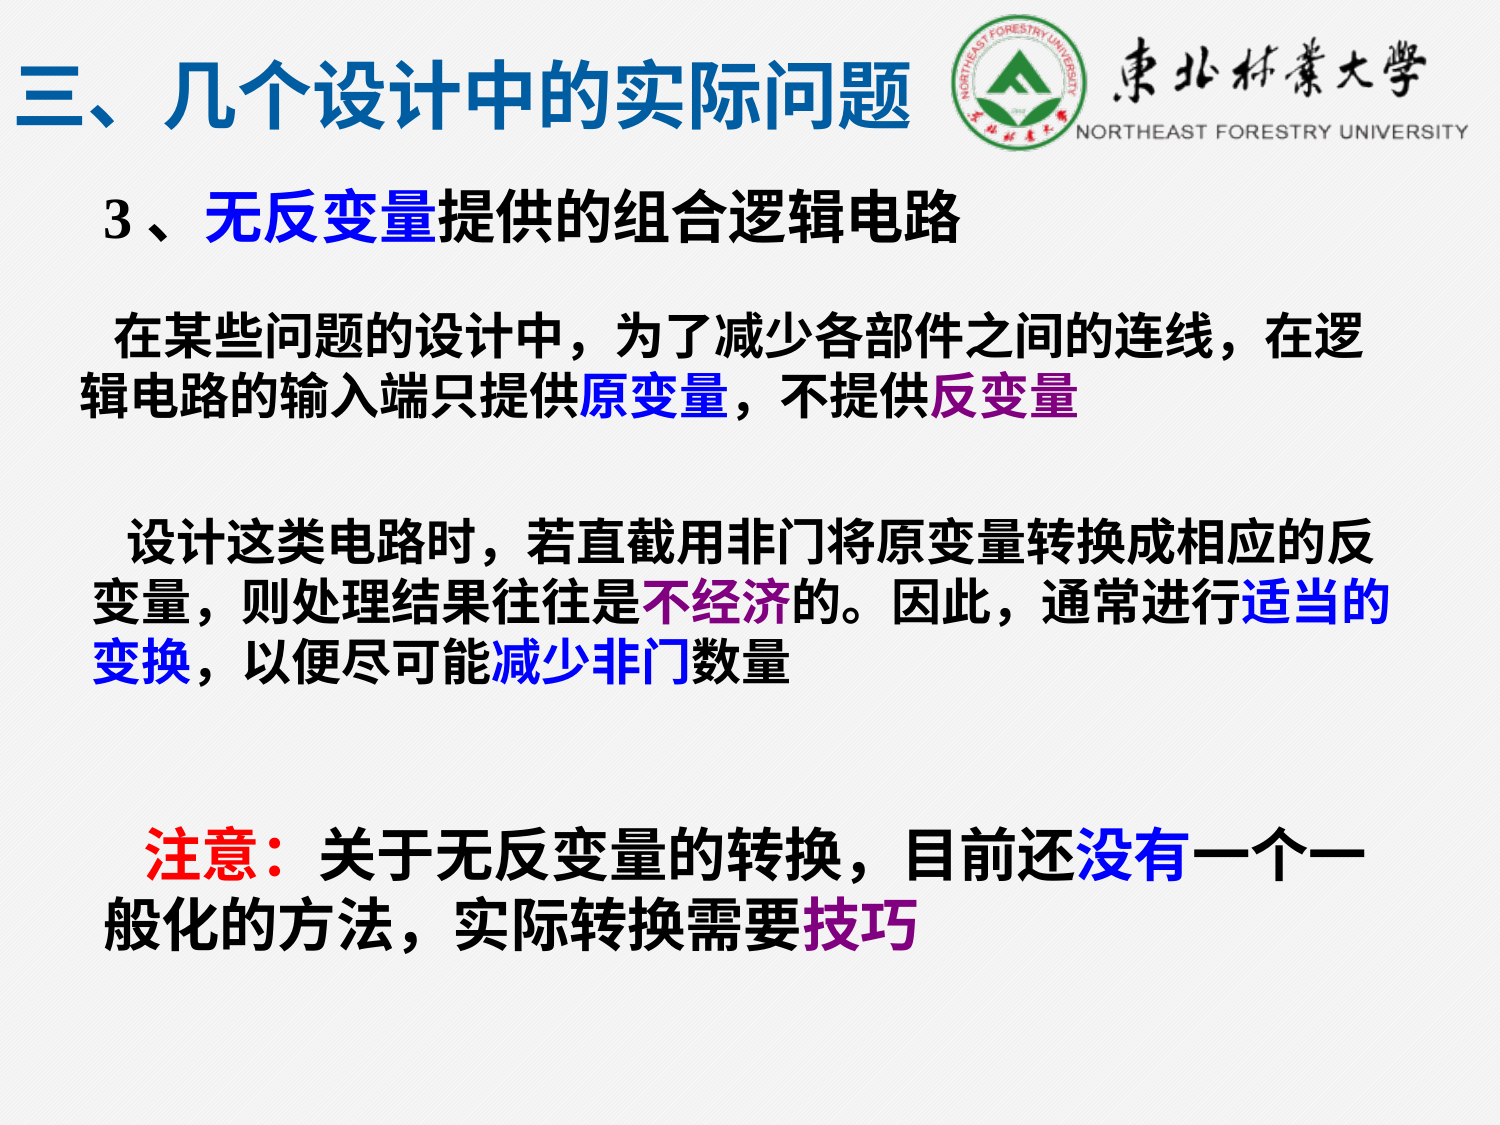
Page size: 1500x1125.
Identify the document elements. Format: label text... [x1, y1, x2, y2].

text_box 3、无反变量提供的组合逻辑电路 [88, 172, 1152, 258]
text_box 三、几个设计中的实际问题 [0, 42, 945, 146]
text_box 注意：关于无反变量的转换，目前还没有一个一般化的方法，实际转换需要技巧 [88, 810, 1405, 966]
text_box 设计这类电路时，若直截用非门将原变量转换成相应的反变量，则处理结果往往是不经济的。因此，通常进行适当的变换，以便尽可能减少非门数量 [76, 503, 1424, 699]
picture [950, 13, 1481, 156]
text_box 在某些问题的设计中，为了减少各部件之间的连线，在逻辑电路的输入端只提供原变量，不提供反变量 [64, 297, 1399, 433]
